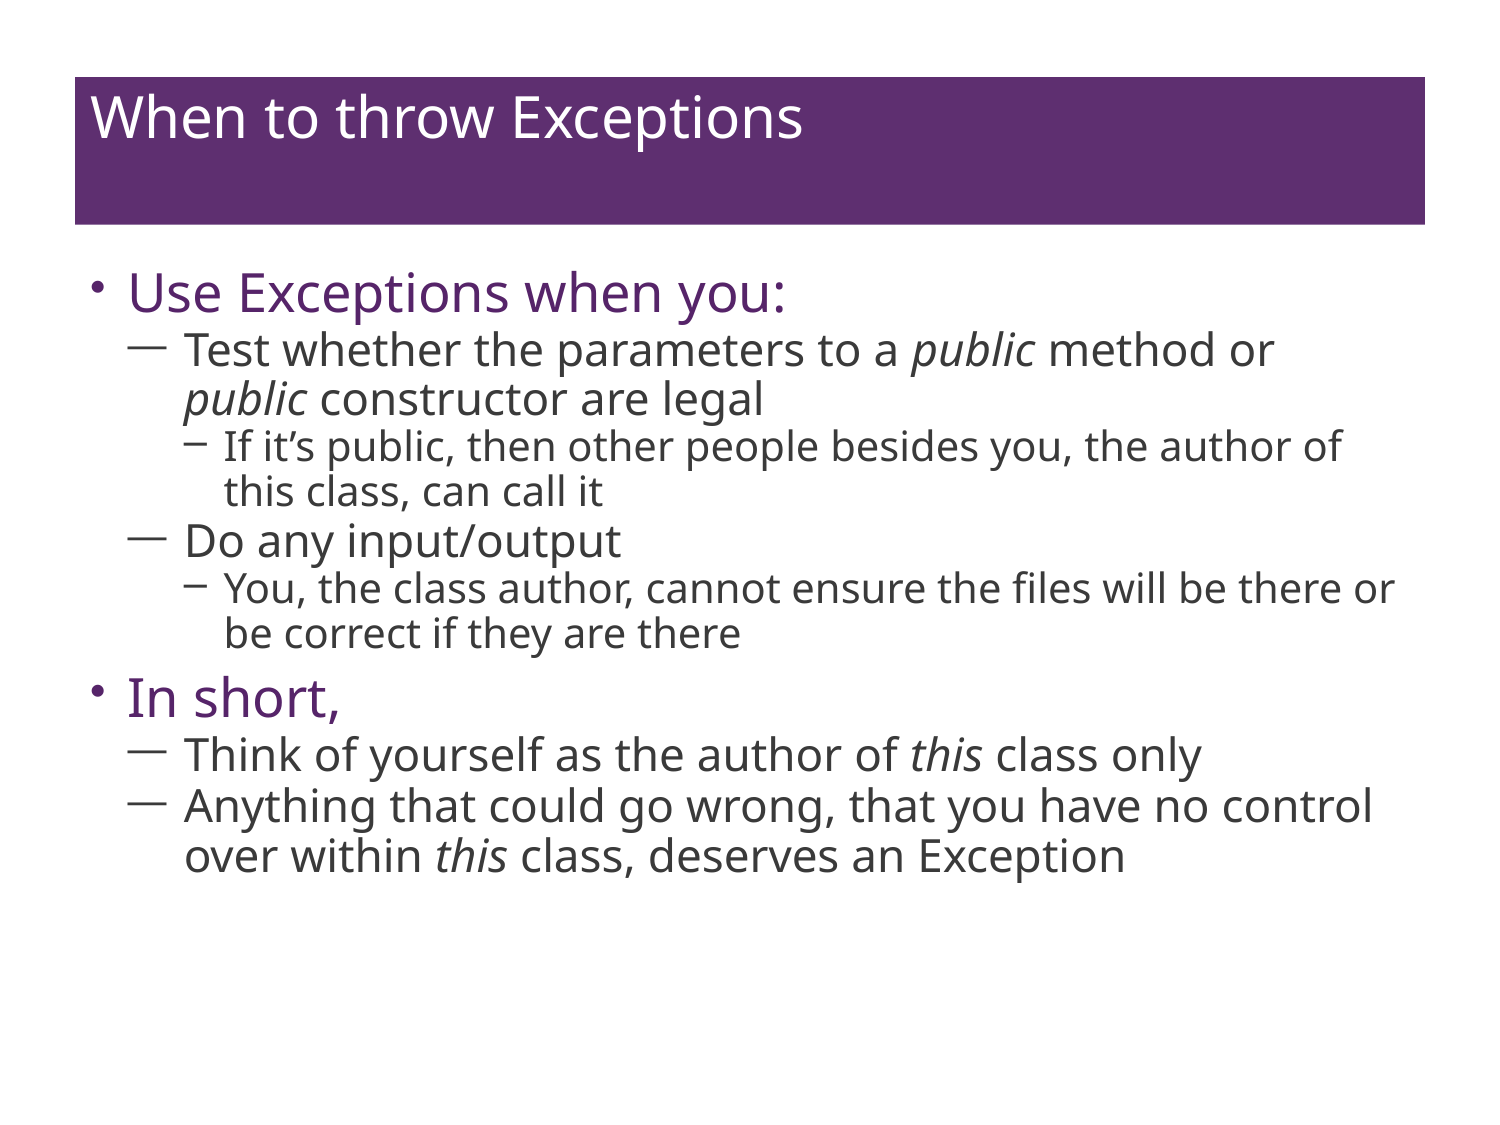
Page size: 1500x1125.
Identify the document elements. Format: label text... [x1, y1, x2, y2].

title When to throw Exceptions [74, 76, 1426, 225]
list Use Exceptions when you: Test whether the parameters to a public method or public constructor are legal If it’s public, then other people besides you, the author of this class, can call it Do any input/output You, the class author, cannot ensure the files will be there or be correct if they are there In short, Think of yourself as the author of this class only Anything that could go wrong, that you have no control over within this class, deserves an Exception [74, 258, 1426, 1087]
